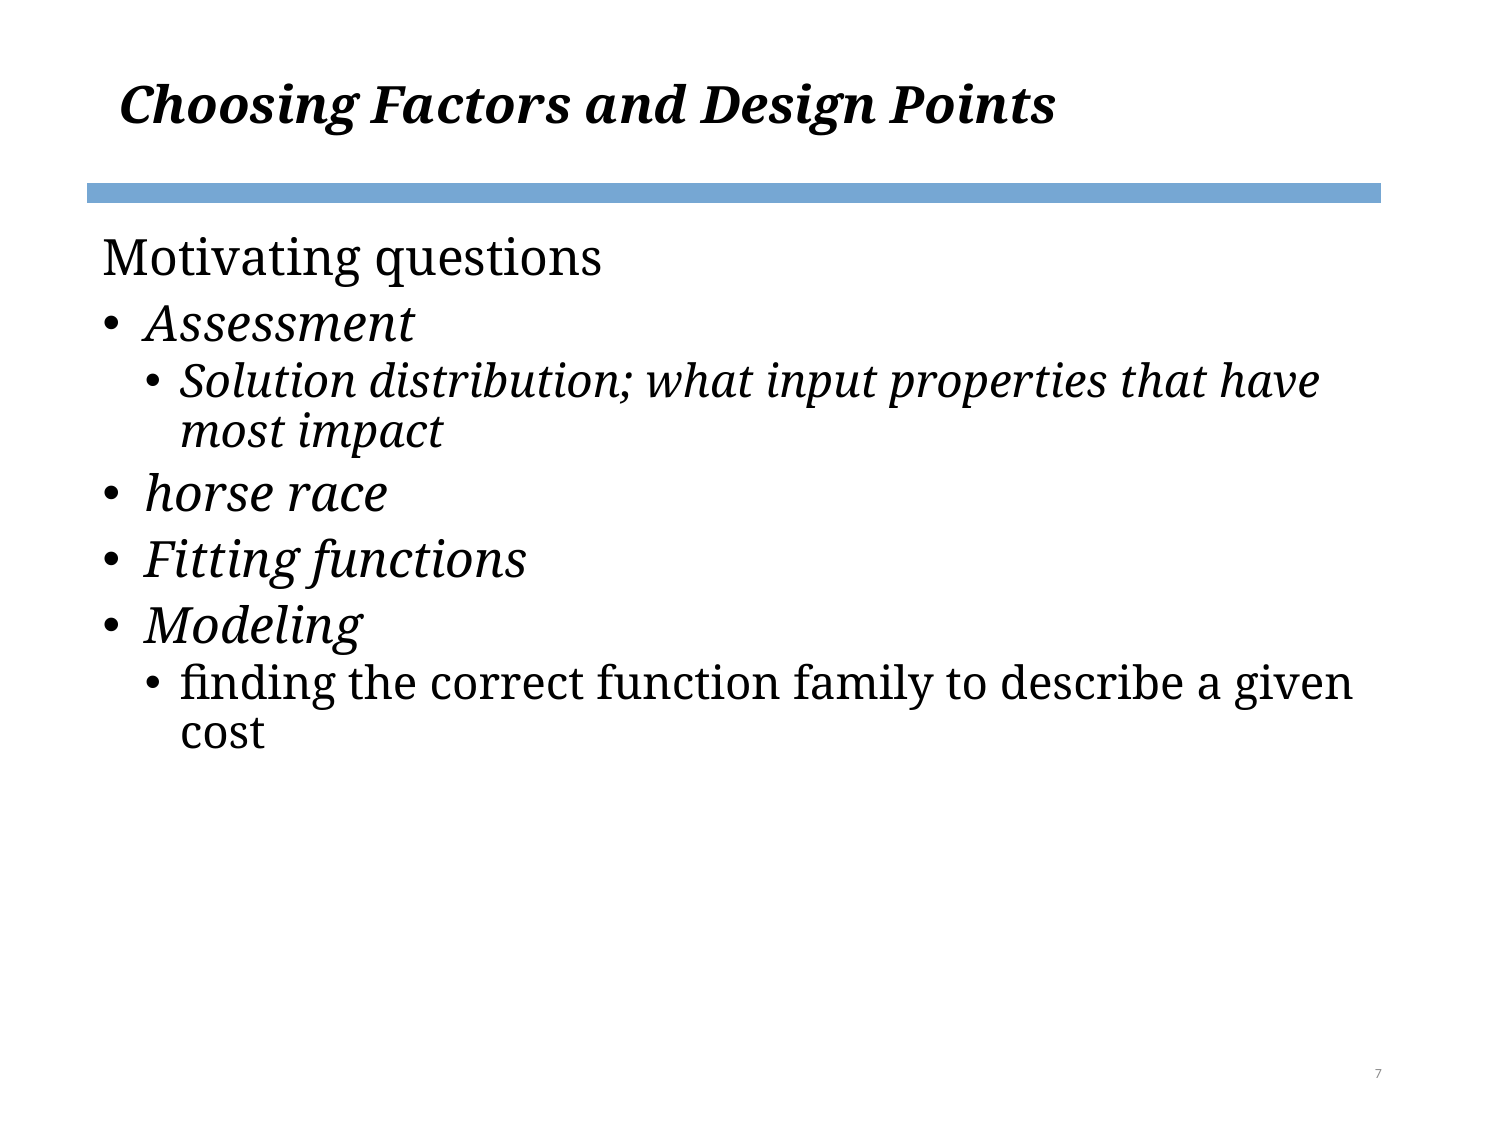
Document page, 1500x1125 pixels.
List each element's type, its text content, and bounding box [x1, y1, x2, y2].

slide_number 7 [1059, 1042, 1397, 1103]
title Choosing Factors and Design Points [103, 12, 1397, 201]
list Motivating questions Assessment Solution distribution; what input properties that have most impact horse race Fitting functions Modeling finding the correct function family to describe a given cost [87, 224, 1397, 1014]
